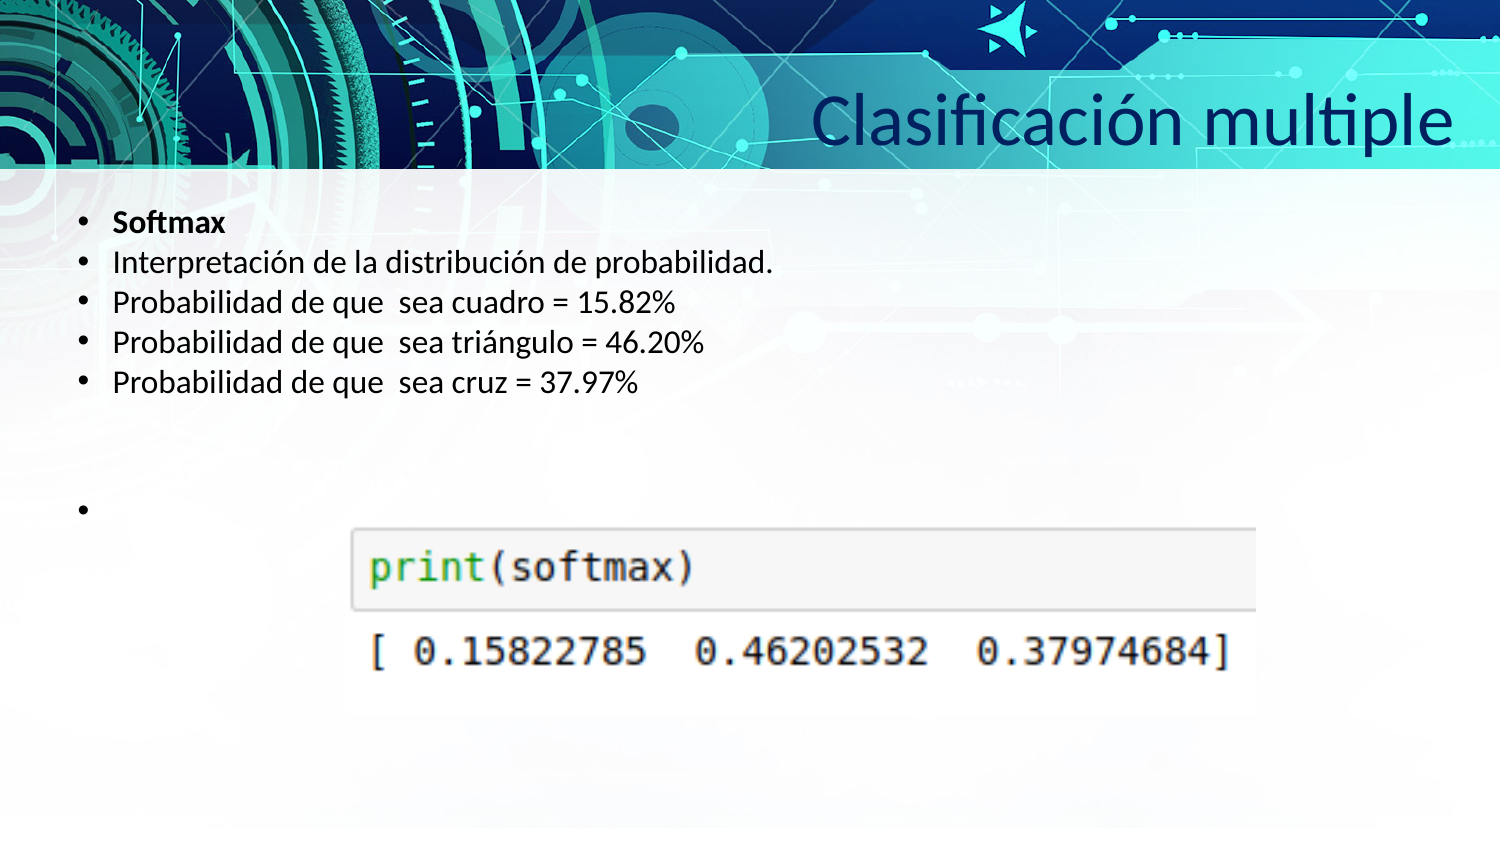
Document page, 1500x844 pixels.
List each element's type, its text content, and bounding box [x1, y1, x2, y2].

picture [0, 0, 1500, 844]
text_box Softmax Interpretación de la distribución de probabilidad. Probabilidad de que sea cuadro = 15.82% Probabilidad de que sea triángulo = 46.20% Probabilidad de que sea cruz = 37.97% [77, 200, 1430, 776]
text_box Clasificación multiple [118, 65, 1470, 166]
